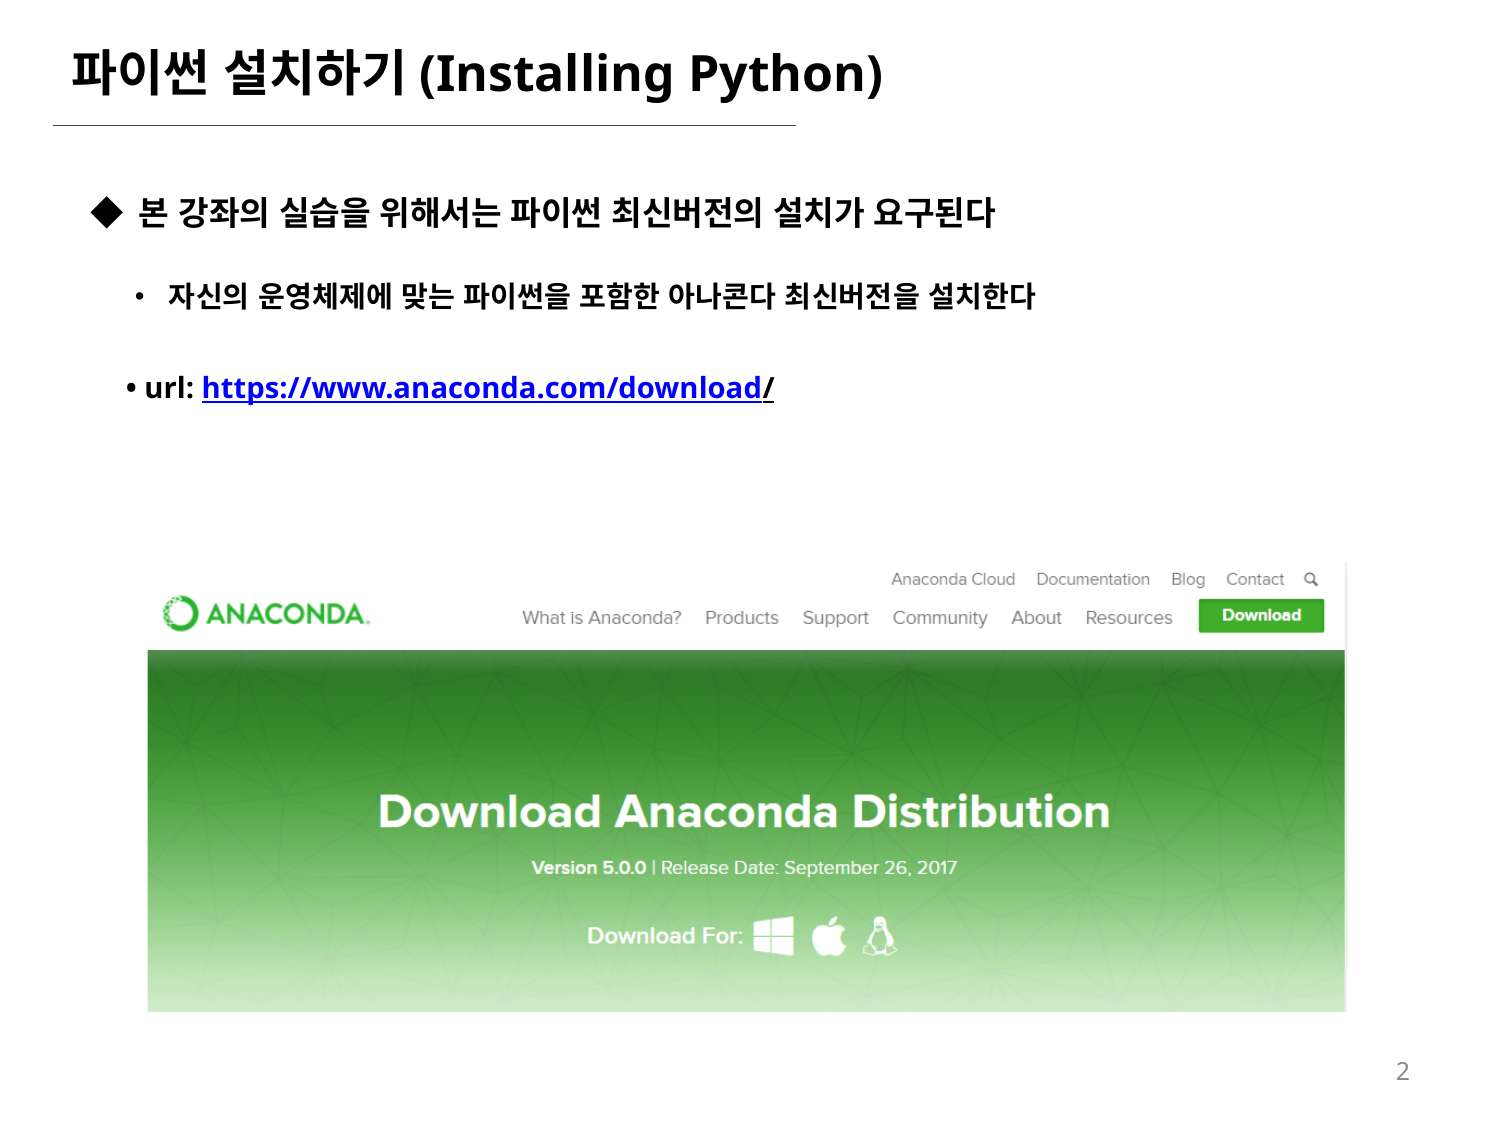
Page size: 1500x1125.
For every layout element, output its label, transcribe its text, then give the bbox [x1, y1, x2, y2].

text_box ◆ 본 강좌의 실습을 위해서는 파이썬 최신버전의 설치가 요구된다 [75, 184, 1446, 240]
slide_number 2 [1074, 1042, 1425, 1103]
text_box • url: https://www.anaconda.com/download/ [111, 361, 1482, 417]
text_box 파이썬 설치하기(Installing Python) [56, 33, 899, 109]
text_box • 자신의 운영체제에 맞는 파이썬을 포함한 아나콘다 최신버전을 설치한다 [111, 271, 1482, 321]
picture [147, 562, 1348, 1012]
